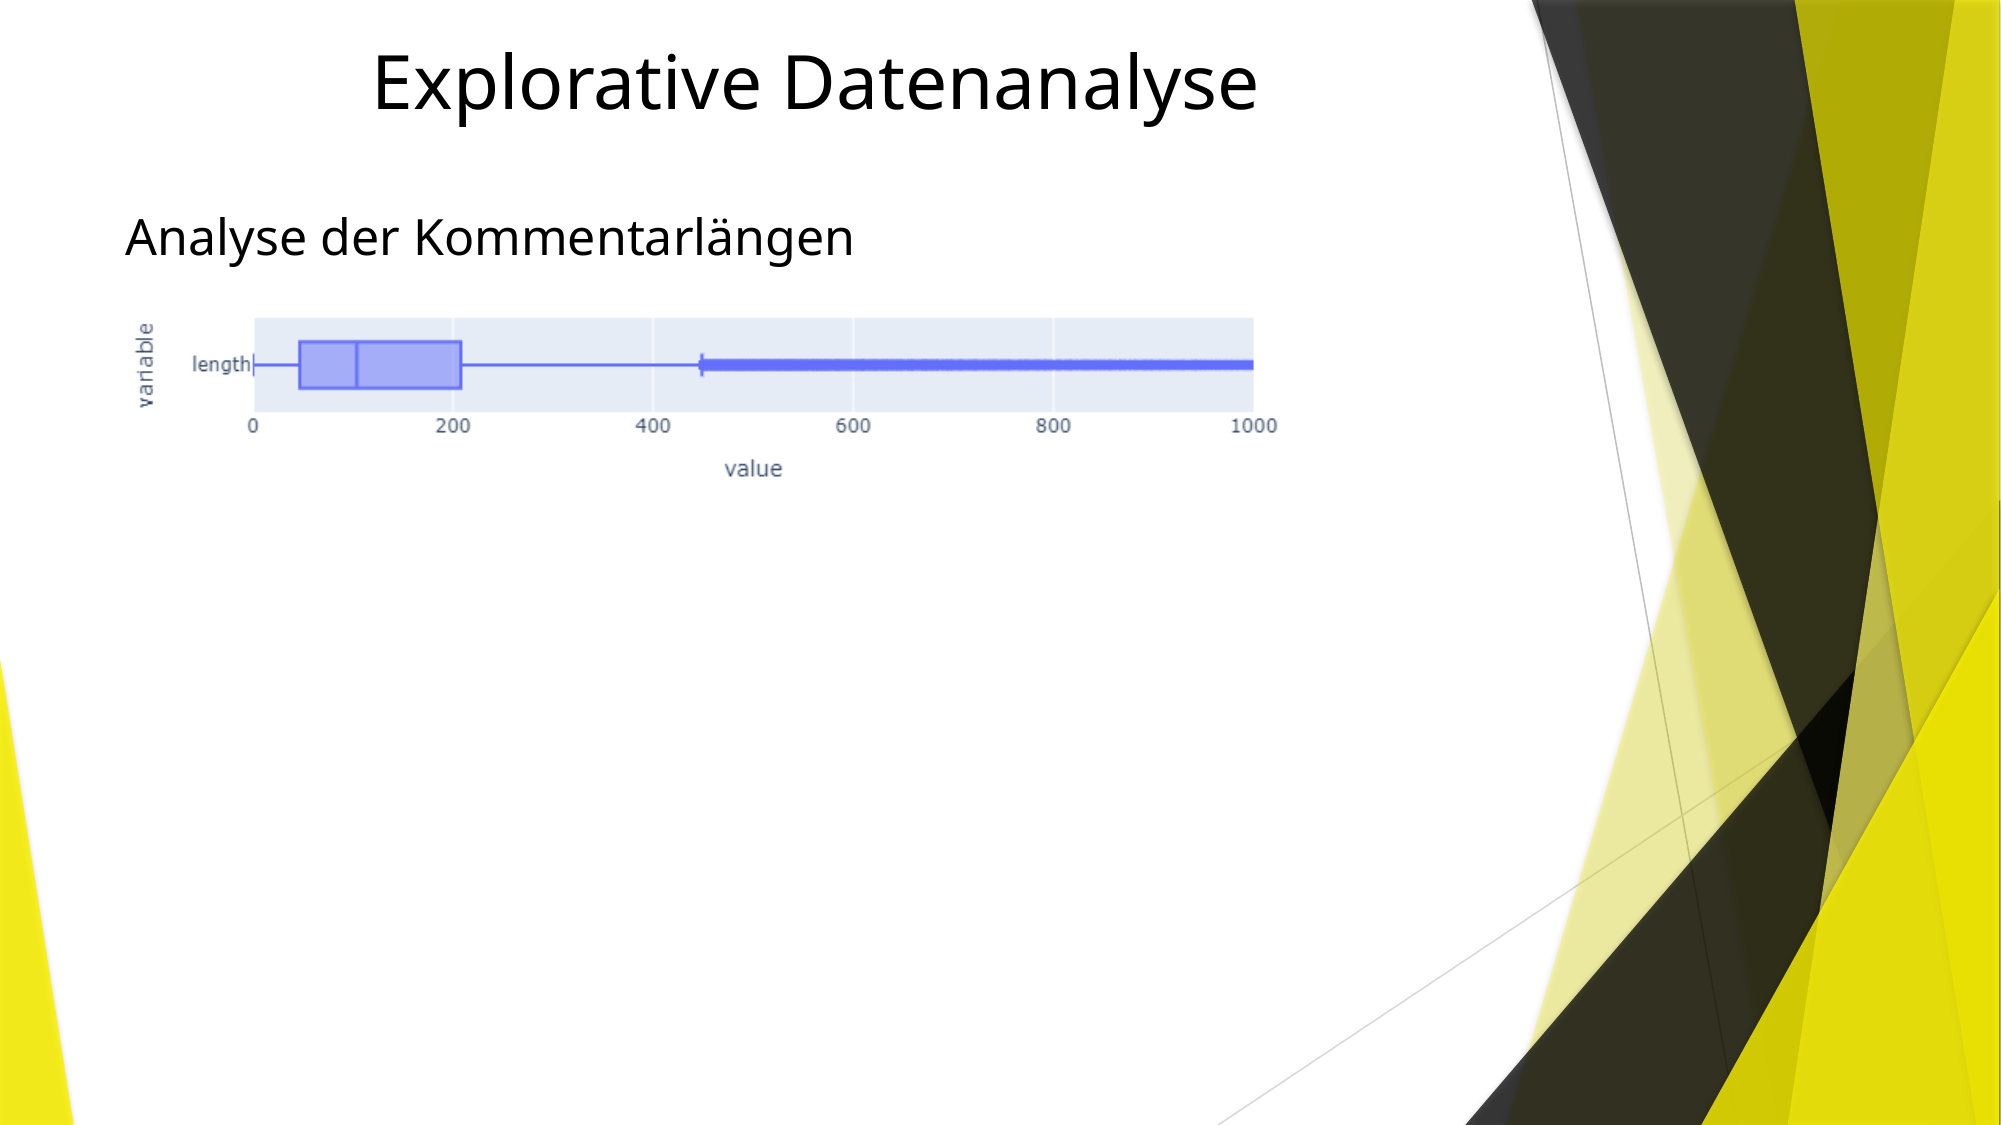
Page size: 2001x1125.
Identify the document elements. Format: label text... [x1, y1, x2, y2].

picture [127, 224, 1379, 538]
text_box Analyse der Kommentarlängen [110, 198, 1521, 835]
text_box Explorative Datenanalyse [110, 26, 1521, 122]
